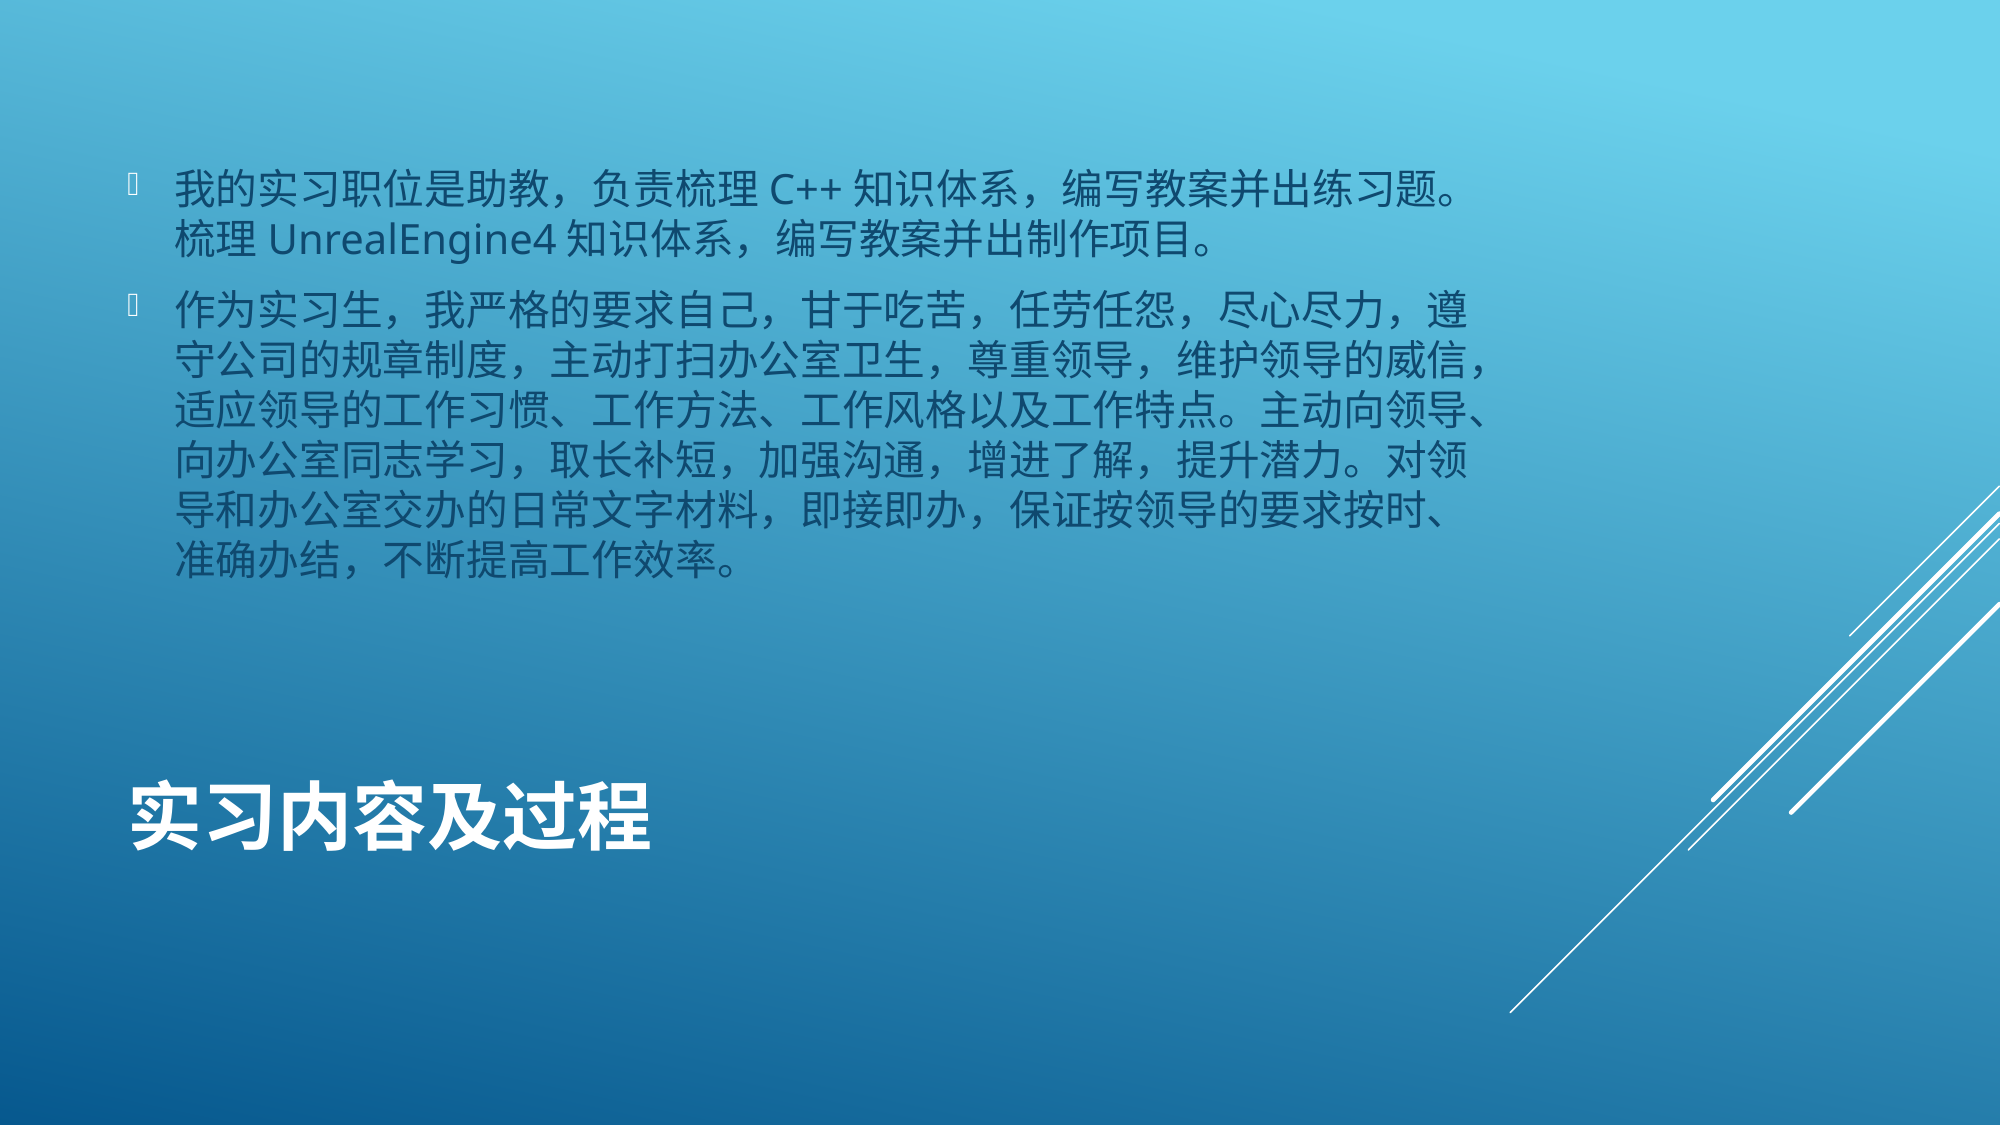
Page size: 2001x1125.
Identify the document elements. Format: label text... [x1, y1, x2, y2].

list 我的实习职位是助教，负责梳理C++知识体系，编写教案并出练习题。梳理UnrealEngine4知识体系，编写教案并出制作项目。 作为实习生，我严格的要求自己，甘于吃苦，任劳任怨，尽心尽力，遵守公司的规章制度，主动打扫办公室卫生，尊重领导，维护领导的威信，适应领导的工作习惯、工作方法、工作风格以及工作特点。主动向领导、向办公室同志学习，取长补短，加强沟通，增进了解，提升潜力。对领导和办公室交办的日常文字材料，即接即办，保证按领导的要求按时、准确办结，不断提高工作效率。 [112, 112, 1513, 706]
title 实习内容及过程 [112, 736, 1513, 984]
